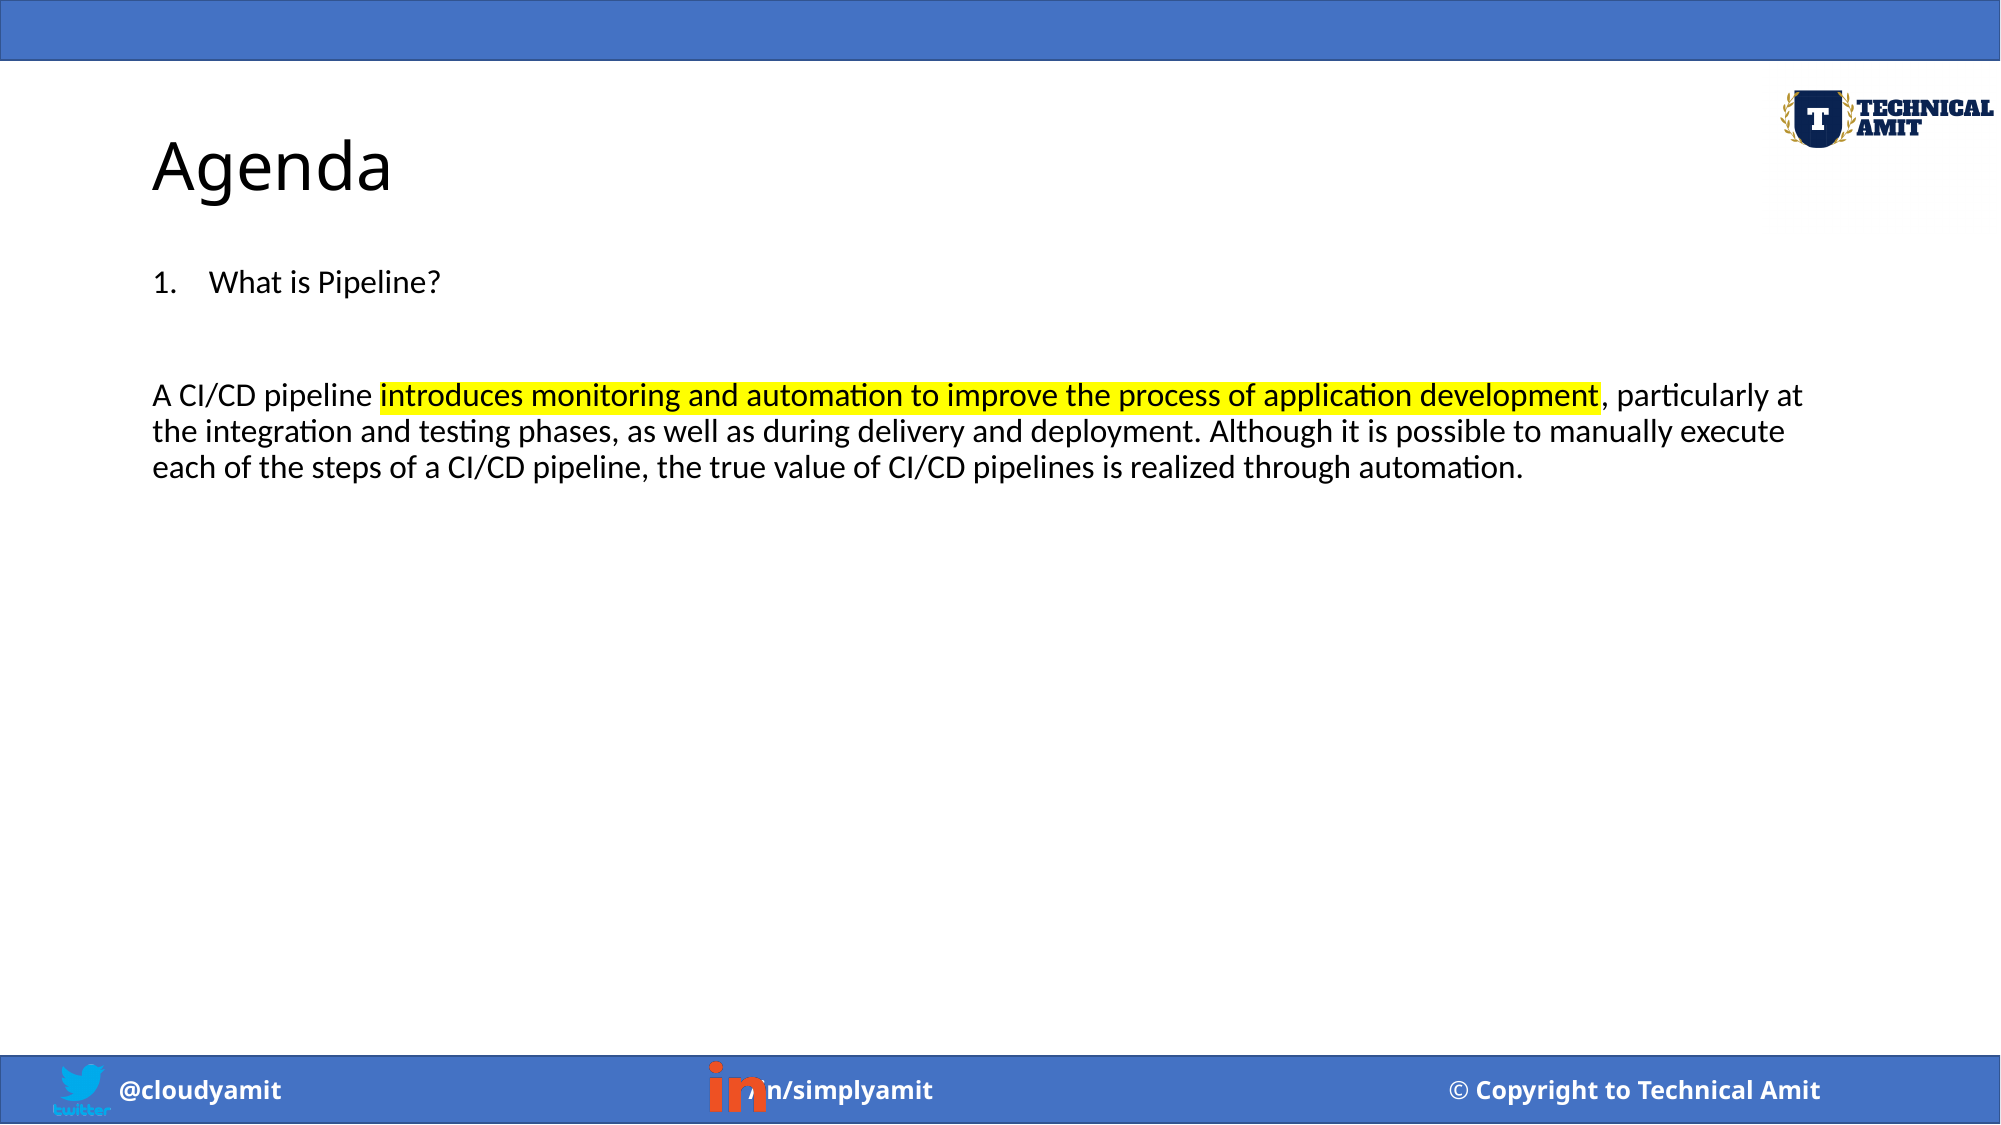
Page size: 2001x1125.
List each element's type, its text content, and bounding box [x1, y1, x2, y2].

title Agenda [137, 59, 1863, 257]
picture [47, 1061, 117, 1118]
list What is Pipeline? A CI/CD pipeline introduces monitoring and automation to improve the process of application development, particularly at the integration and testing phases, as well as during delivery and deployment. Although it is possible to manually execute each of the steps of a CI/CD pipeline, the true value of CI/CD pipelines is realized through automation. [137, 257, 1863, 1014]
picture [1863, 61, 1997, 234]
picture [709, 1061, 766, 1112]
